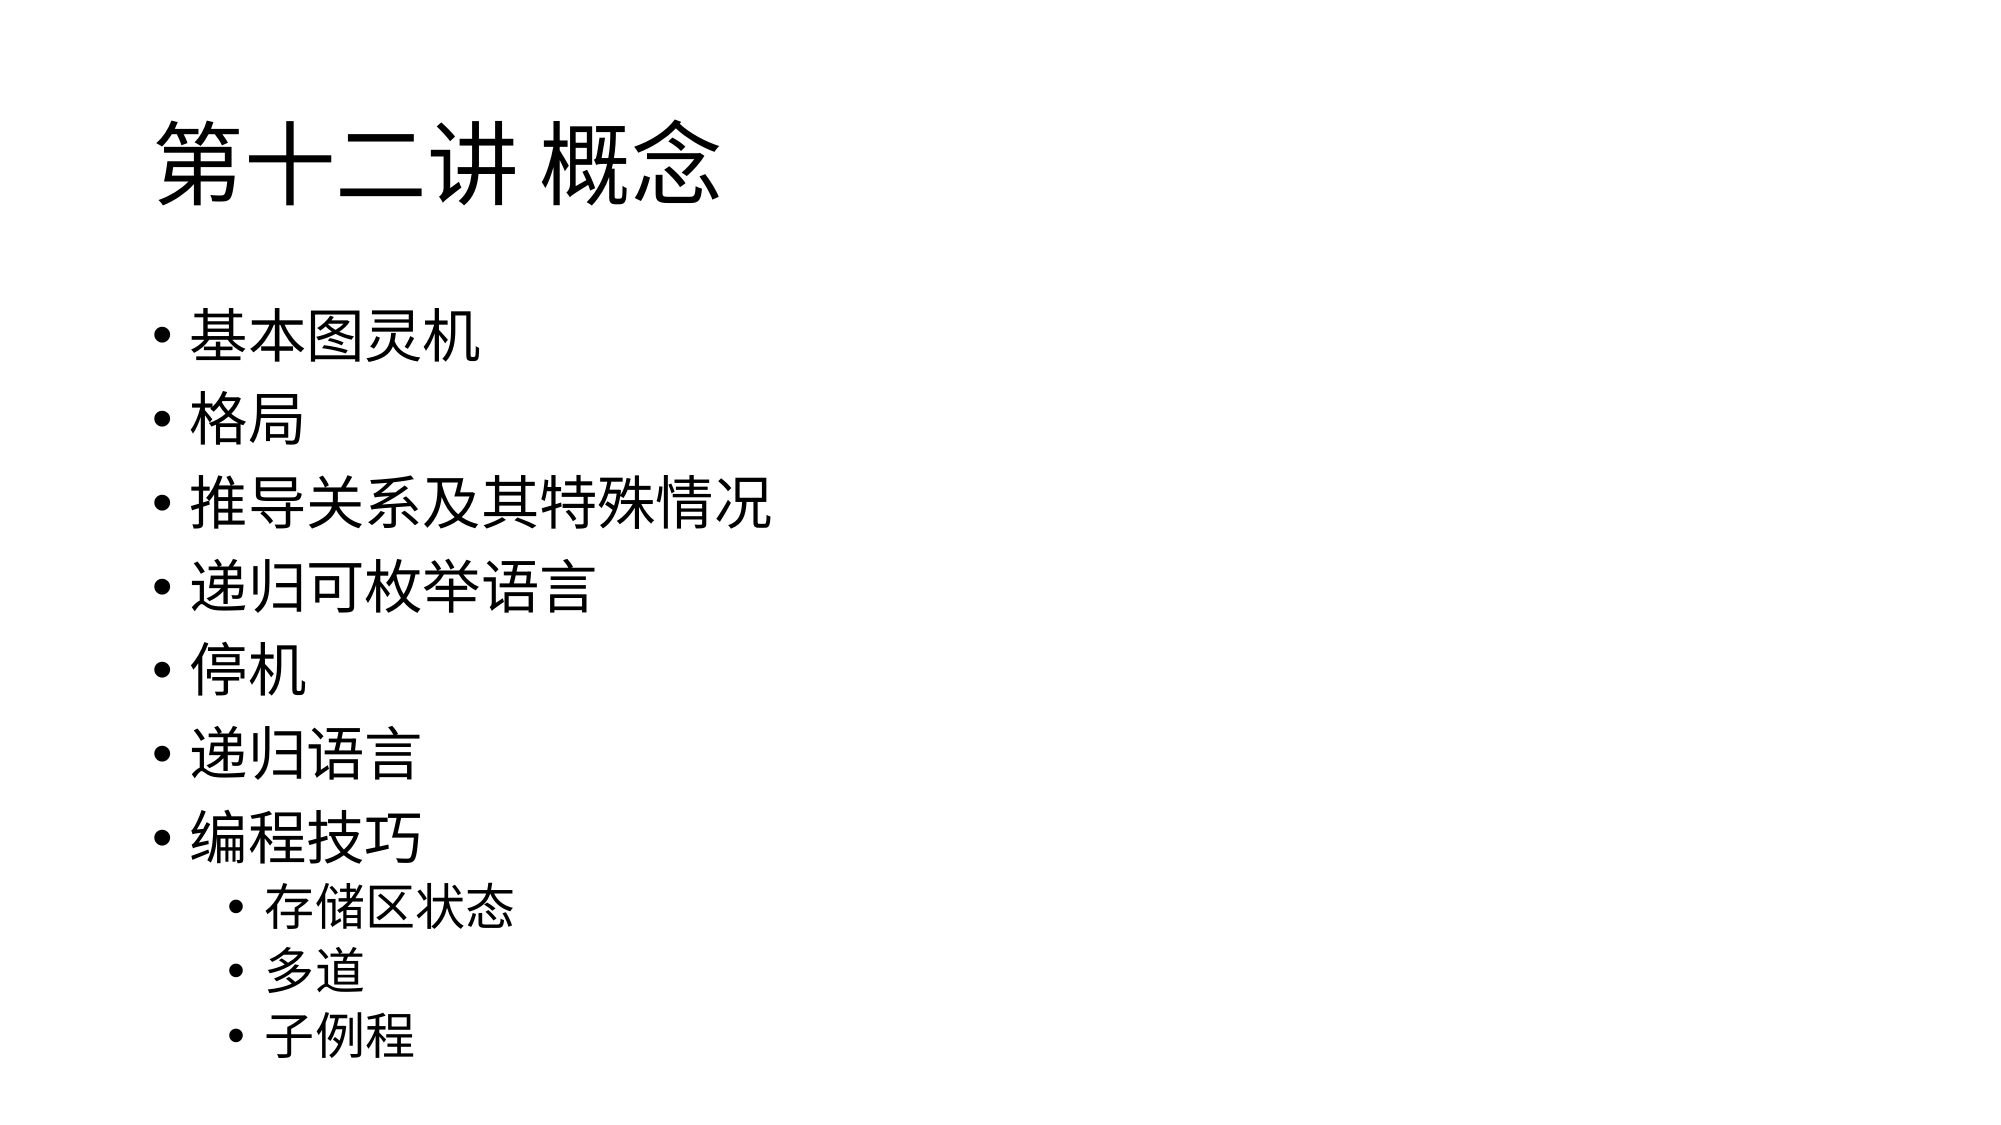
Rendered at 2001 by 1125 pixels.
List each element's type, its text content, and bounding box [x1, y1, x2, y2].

list 基本图灵机 格局 推导关系及其特殊情况 递归可枚举语言 停机 递归语言 编程技巧 存储区状态 多道 子例程 [137, 299, 1863, 1115]
title 第十二讲 概念 [137, 59, 1863, 278]
